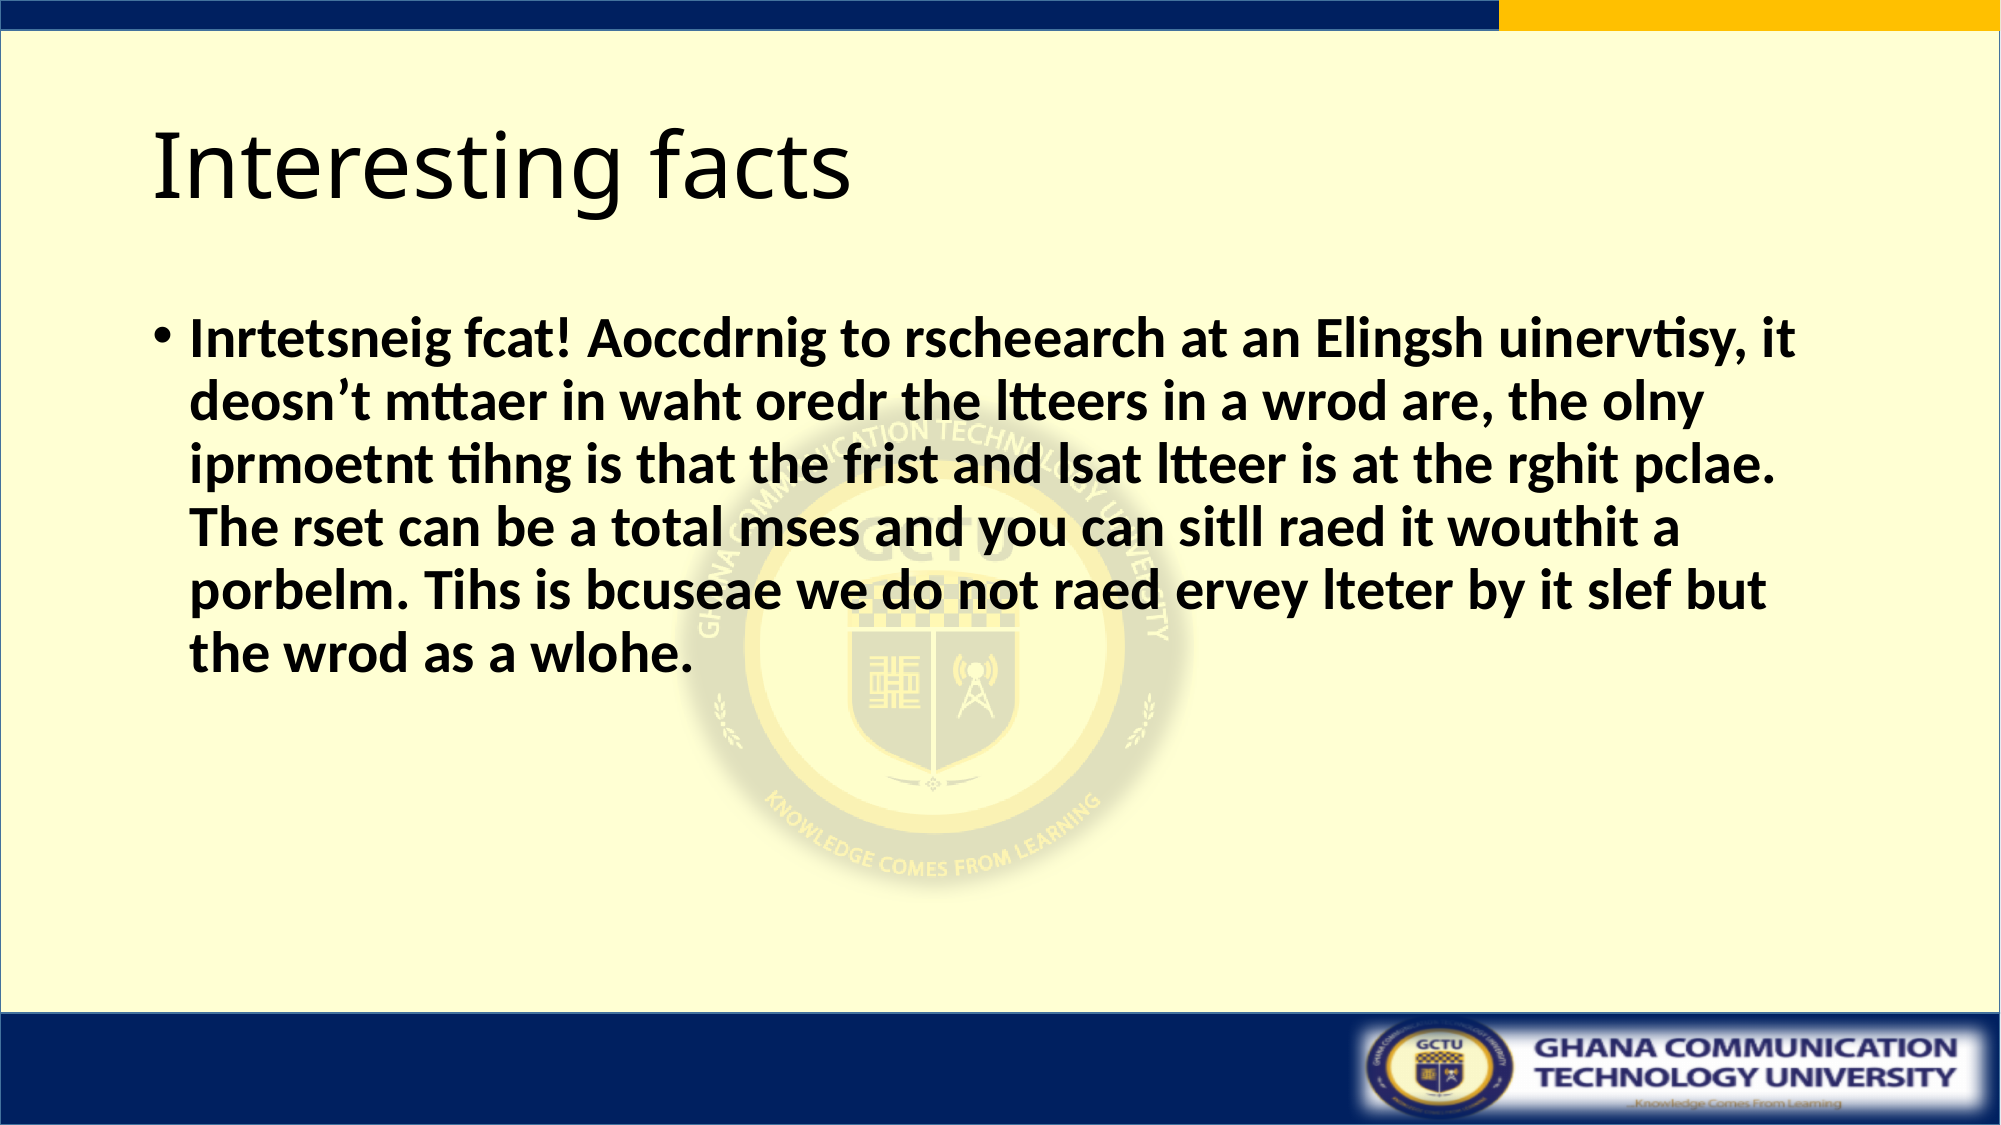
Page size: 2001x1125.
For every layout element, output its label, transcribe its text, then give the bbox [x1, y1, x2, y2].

title Interesting facts [137, 59, 1863, 278]
list Inrtetsneig fcat! Aoccdrnig to rscheearch at an Elingsh uinervtisy, it deosn’t mttaer in waht oredr the ltteers in a wrod are, the olny iprmoetnt tihng is that the frist and lsat ltteer is at the rghit pclae. The rset can be a total mses and you can sitll raed it wouthit a porbelm. Tihs is bcuseae we do not raed ervey lteter by it slef but the wrod as a wlohe. [137, 299, 1863, 1014]
picture [1366, 1033, 1981, 1106]
